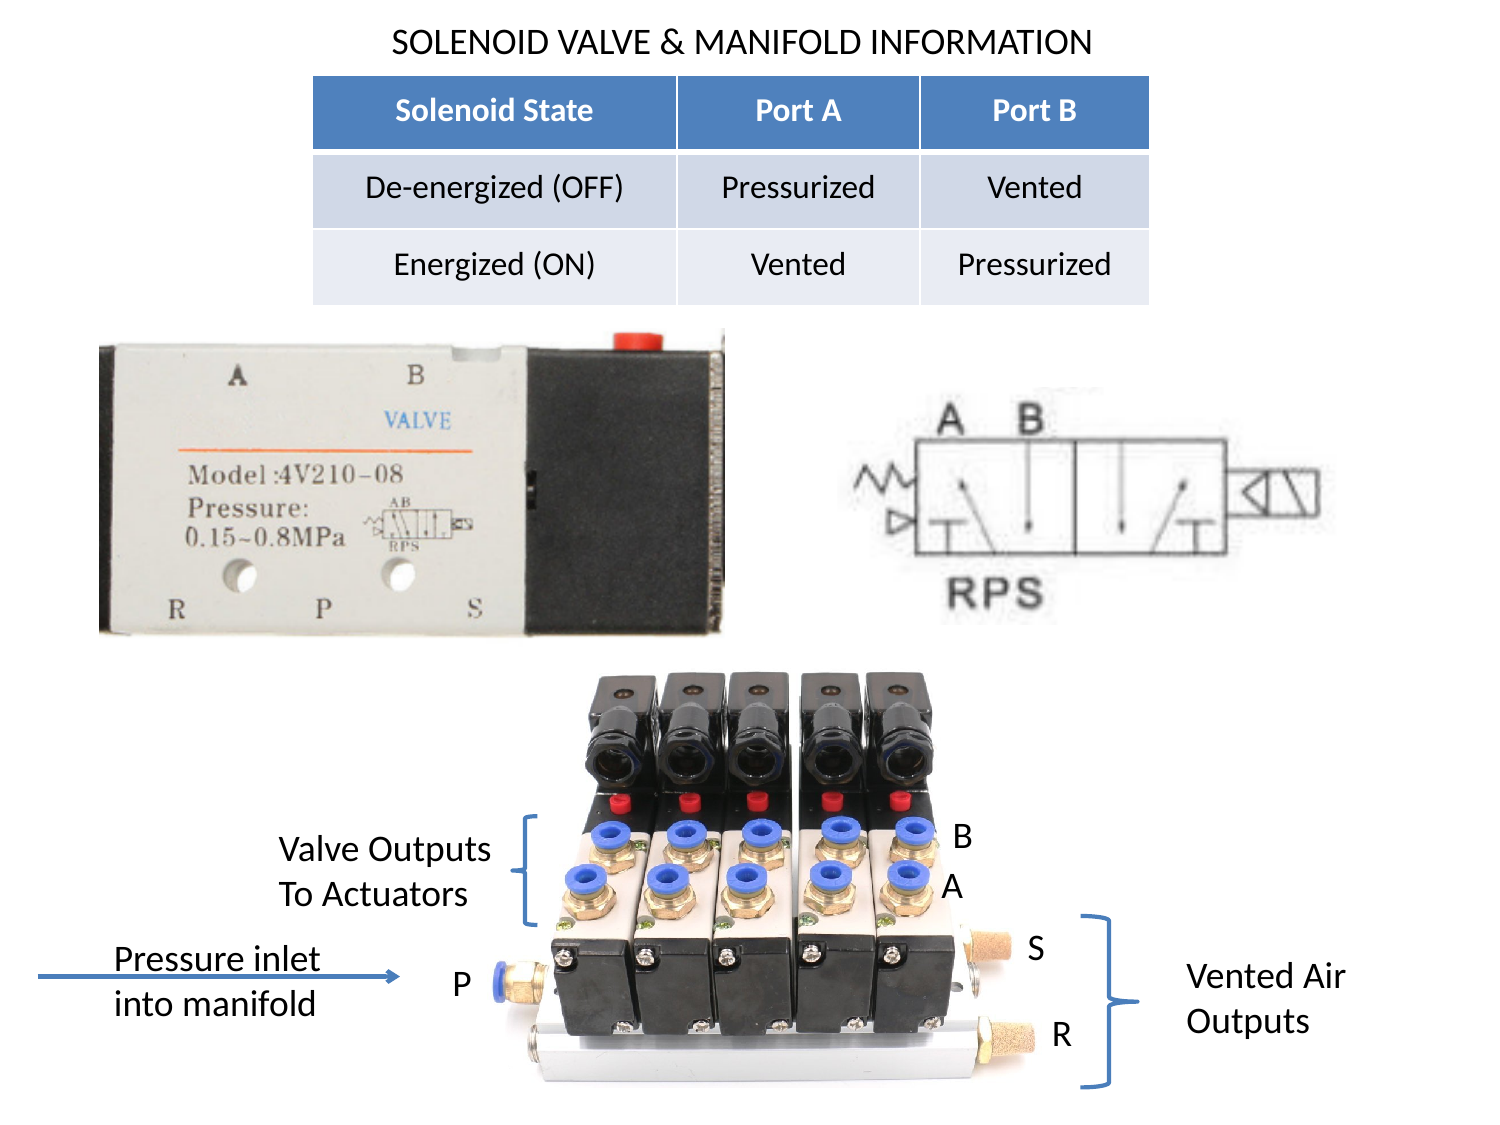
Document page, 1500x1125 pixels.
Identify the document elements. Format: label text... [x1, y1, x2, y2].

table_cell Pressurized [678, 155, 919, 228]
picture [837, 387, 1339, 626]
table_header Solenoid State [313, 76, 676, 149]
text_box [1091, 915, 1139, 1088]
text_box Vented Air Outputs [1171, 943, 1362, 1049]
text_box Pressure inlet into manifold [99, 926, 337, 975]
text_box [437, 663, 1088, 1088]
text_box SOLENOID VALVE & MANIFOLD INFORMATION [376, 10, 1109, 70]
text_box Valve Outputs To Actuators [263, 816, 432, 921]
table_cell Vented [921, 155, 1149, 228]
table_header Port B [921, 76, 1149, 149]
table_cell De-energized (OFF) [313, 155, 676, 228]
table_cell Vented [678, 230, 919, 305]
table_cell Pressurized [921, 230, 1149, 305]
text_box Pressure inlet into manifold [99, 985, 337, 1031]
table_cell Energized (ON) [313, 230, 676, 305]
picture [98, 328, 726, 647]
table_header Port A [678, 76, 919, 149]
